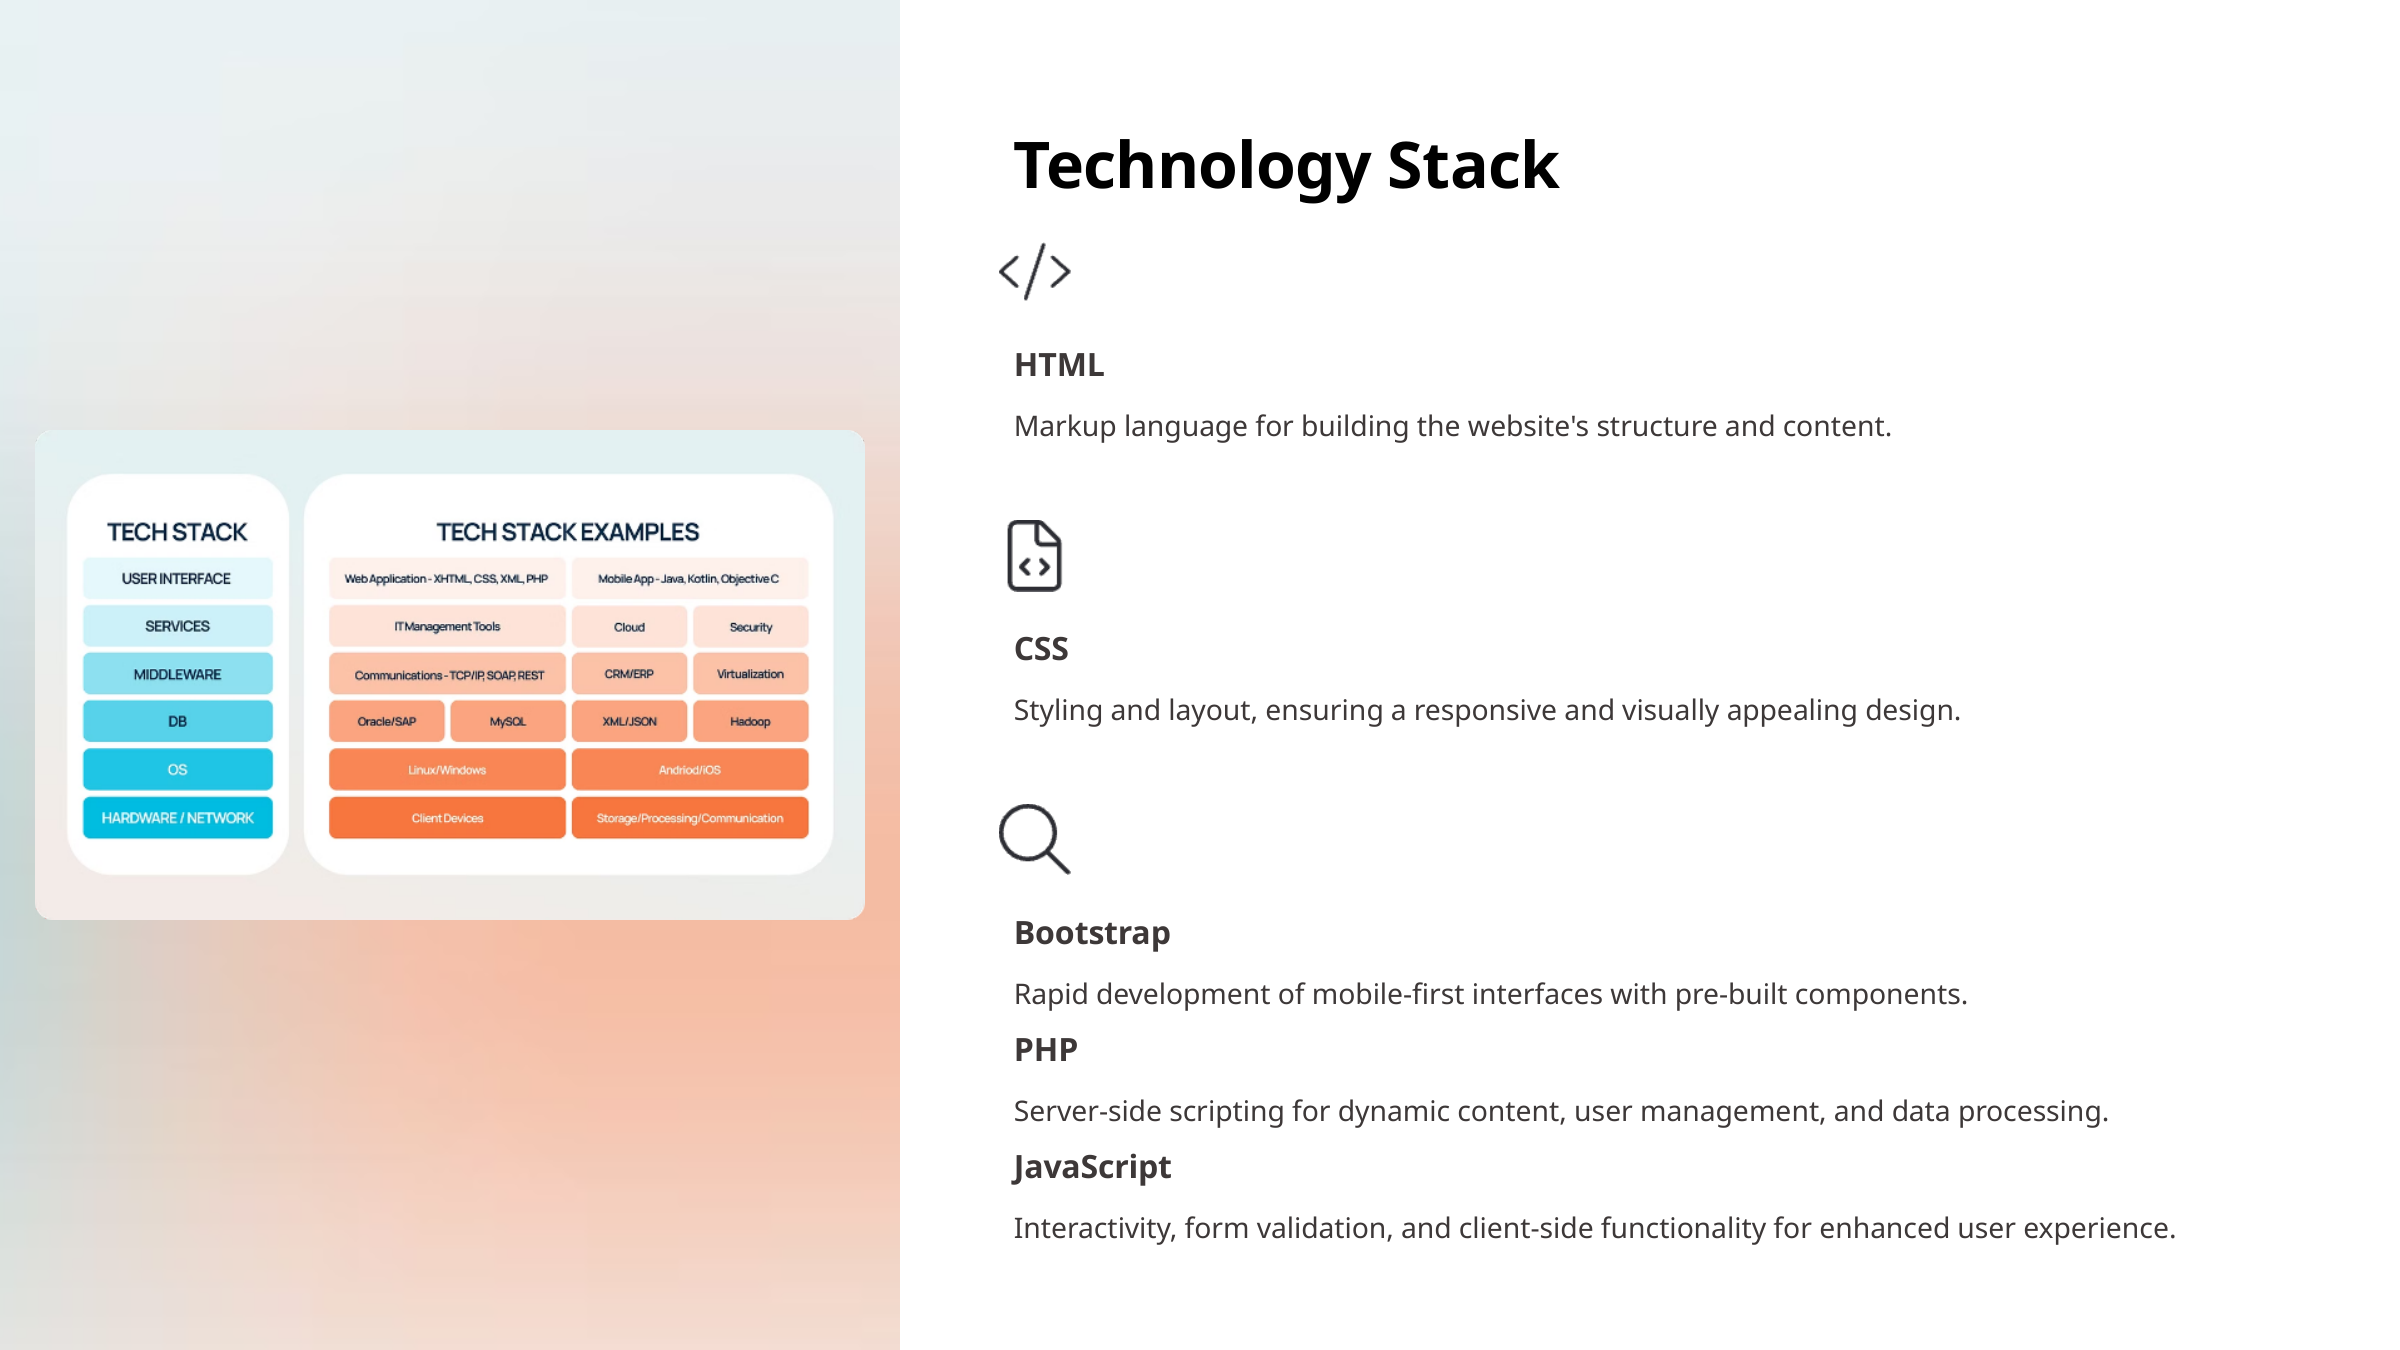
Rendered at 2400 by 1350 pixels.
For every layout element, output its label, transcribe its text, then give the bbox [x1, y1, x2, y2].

picture [0, 0, 900, 1350]
text_box HTML [999, 335, 1322, 376]
picture [999, 520, 1071, 592]
text_box Server-side scripting for dynamic content, user management, and data processing. [999, 1077, 2301, 1120]
text_box [900, 0, 2400, 1350]
text_box Markup language for building the website's structure and content. [999, 392, 2301, 436]
text_box CSS [999, 619, 1322, 660]
text_box Rapid development of mobile-first interfaces with pre-built components. [999, 960, 2301, 1004]
text_box Interactivity, form validation, and client-side functionality for enhanced user experience. [999, 1194, 2301, 1237]
text_box Bootstrap [999, 903, 1322, 944]
picture [999, 236, 1071, 308]
text_box Styling and layout, ensuring a responsive and visually appealing design. [999, 676, 2301, 720]
text_box PHP [999, 1020, 1322, 1061]
text_box JavaScript [999, 1136, 1322, 1178]
picture [999, 804, 1071, 875]
text_box Technology Stack [999, 113, 1644, 194]
